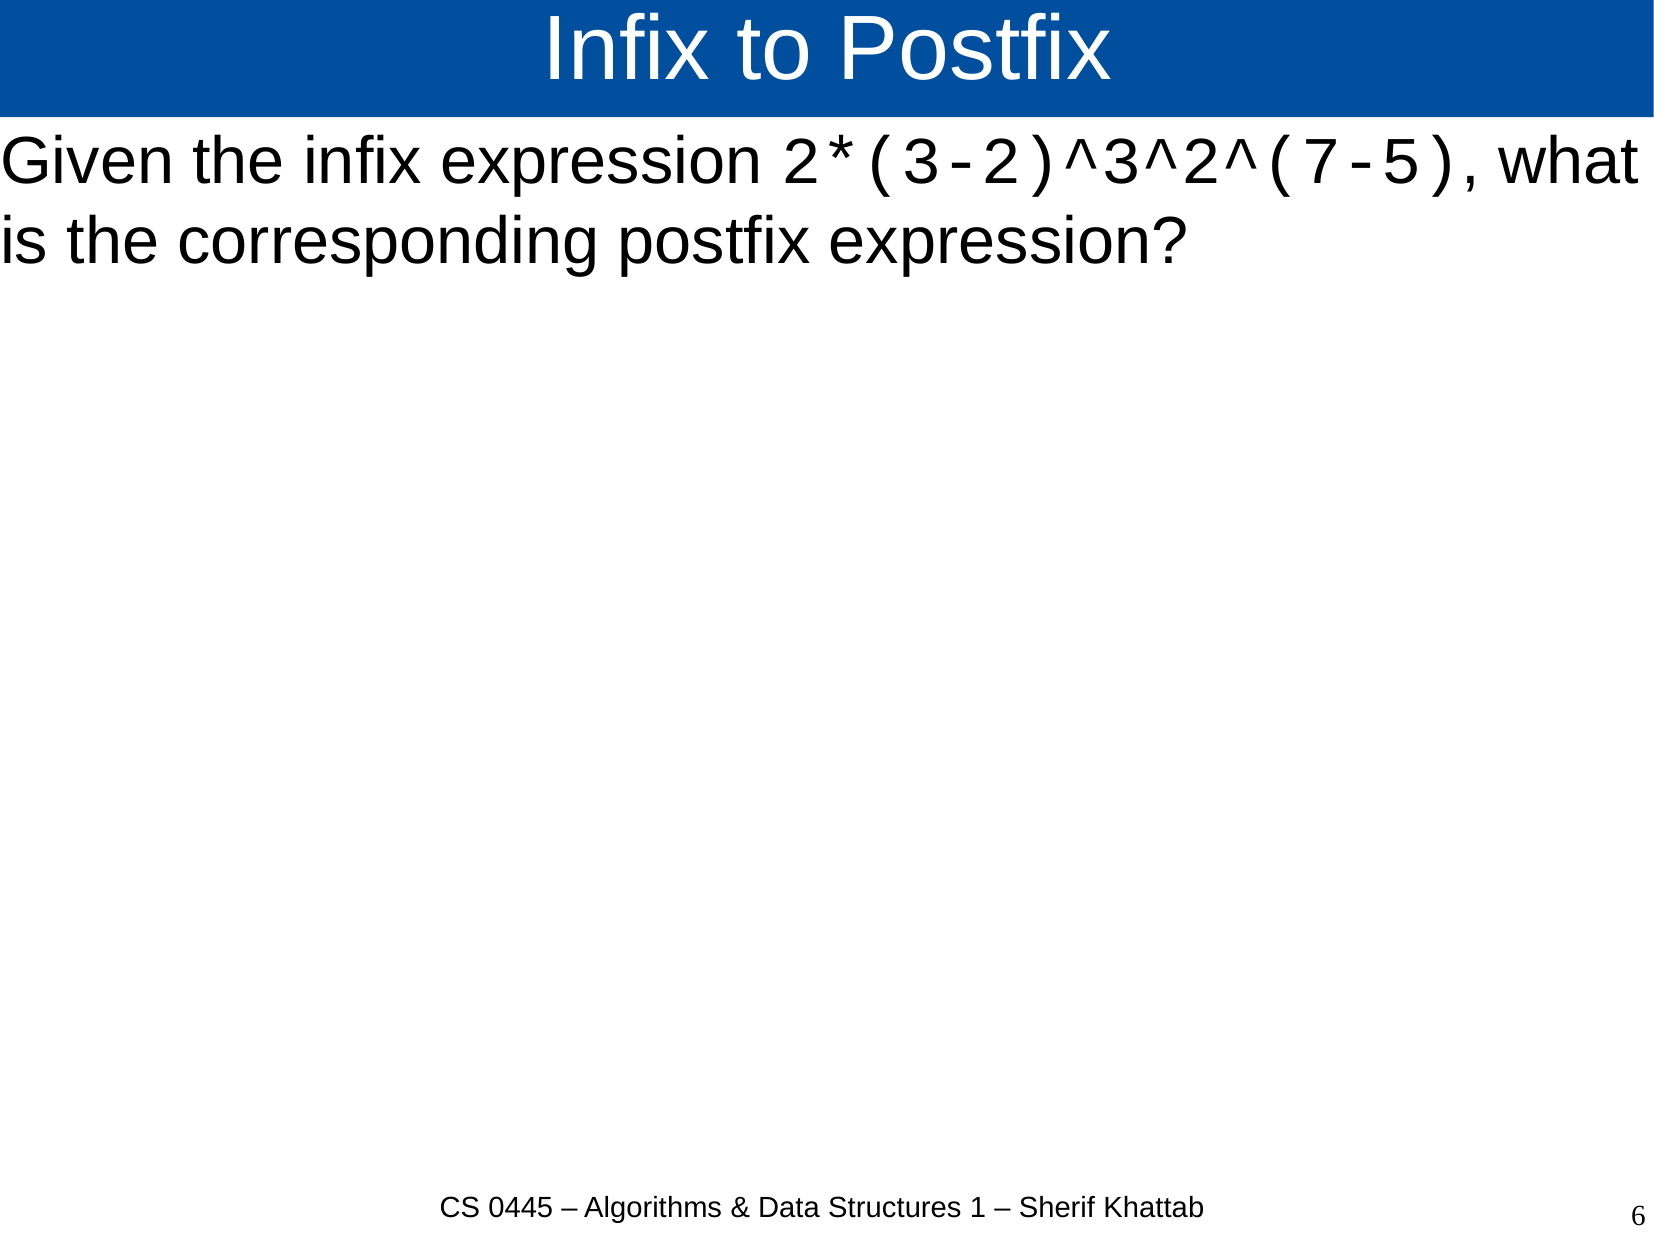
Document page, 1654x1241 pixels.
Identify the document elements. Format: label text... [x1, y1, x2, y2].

list Given the infix expression 2*(3-2)^3^2^(7-5), what is the corresponding postfix expression? [0, 117, 1654, 1195]
slide_number 6 [1265, 1198, 1647, 1241]
title Infix to Postfix [0, 0, 1654, 117]
footer CS 0445 – Algorithms & Data Structures 1 – Sherif Khattab [407, 1190, 1238, 1241]
